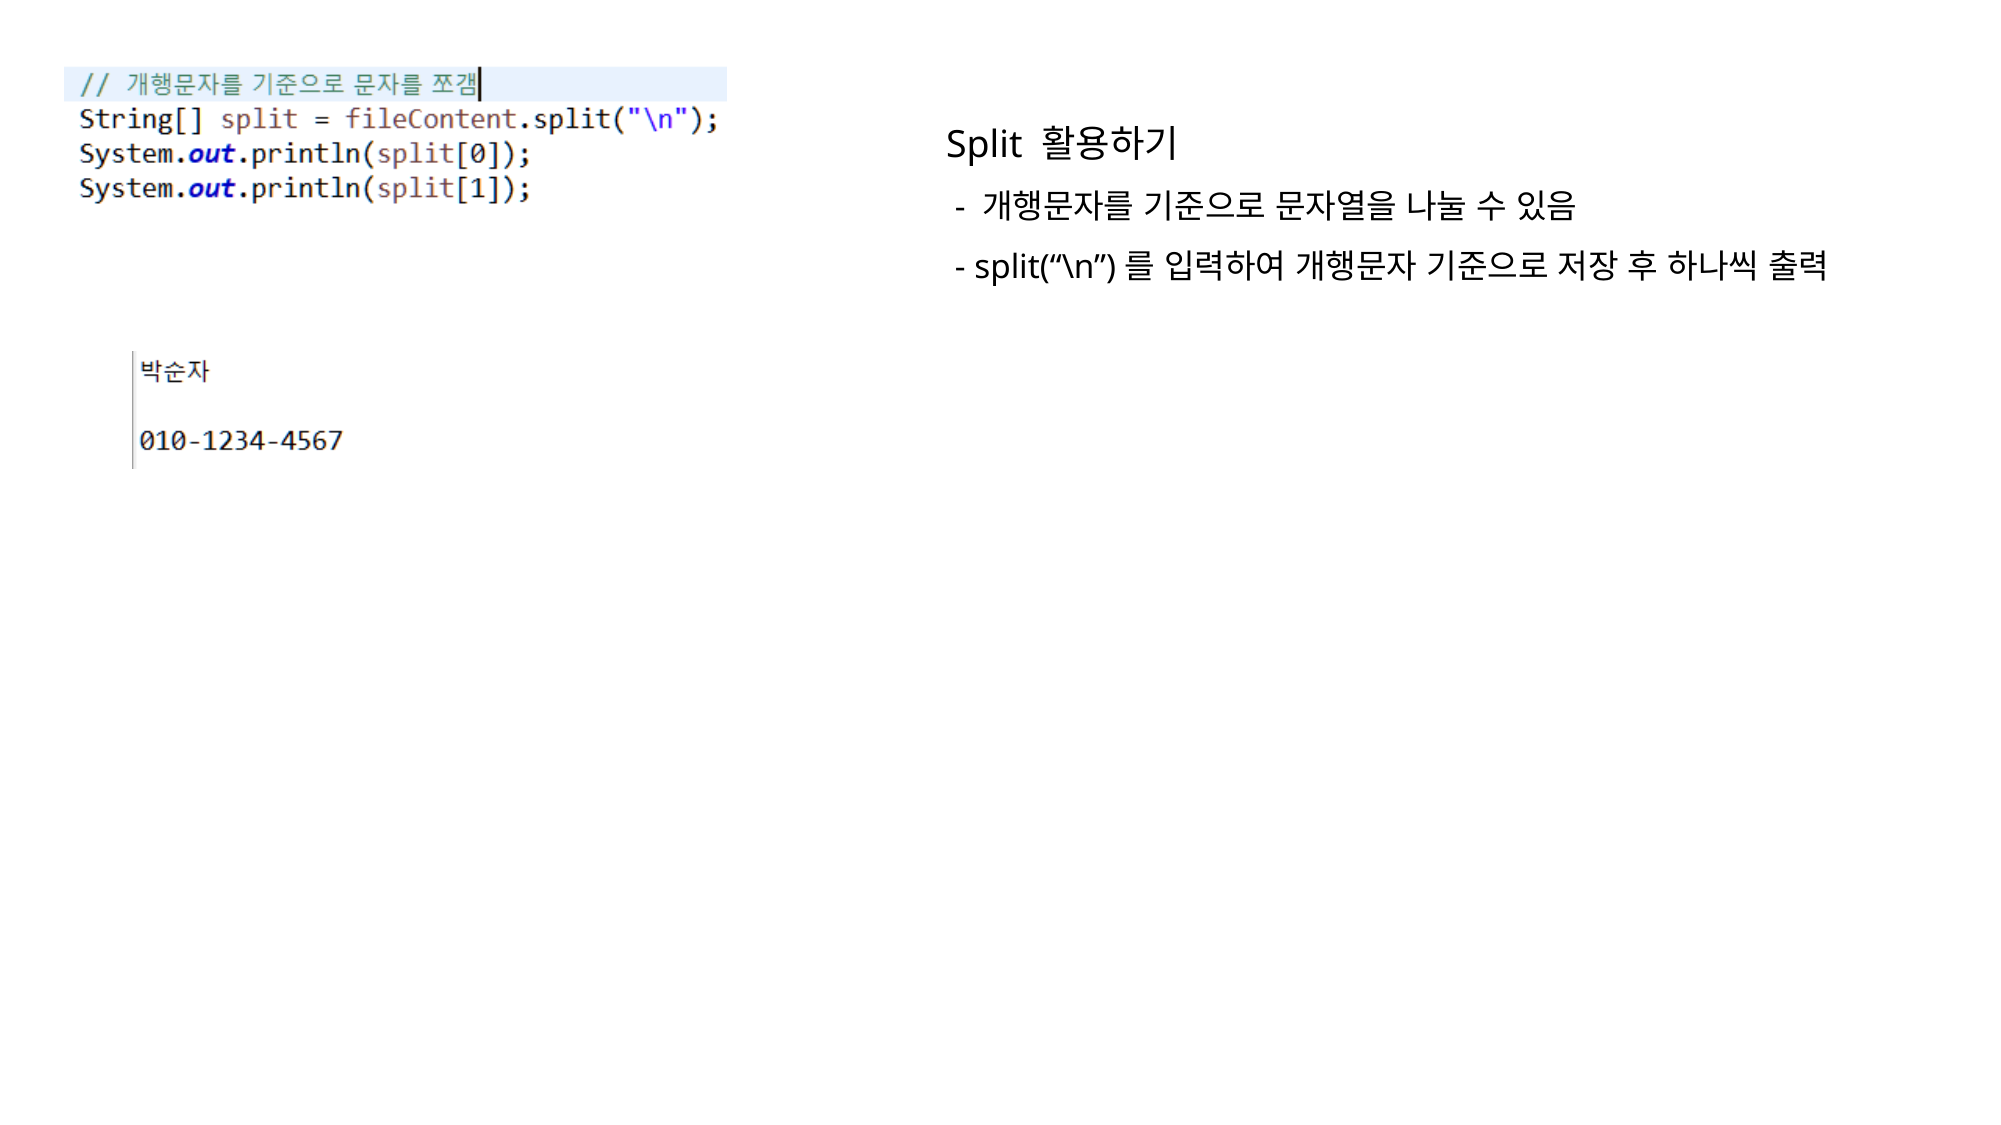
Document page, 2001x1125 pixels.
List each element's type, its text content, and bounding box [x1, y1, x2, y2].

picture [63, 53, 727, 232]
picture [132, 351, 472, 469]
text_box Split 활용하기 - 개행문자를 기준으로 문자열을 나눌 수 있음 - split(“\n”)를 입력하여 개행문자 기준으로 저장 후 하나씩 출력 [931, 90, 2000, 292]
